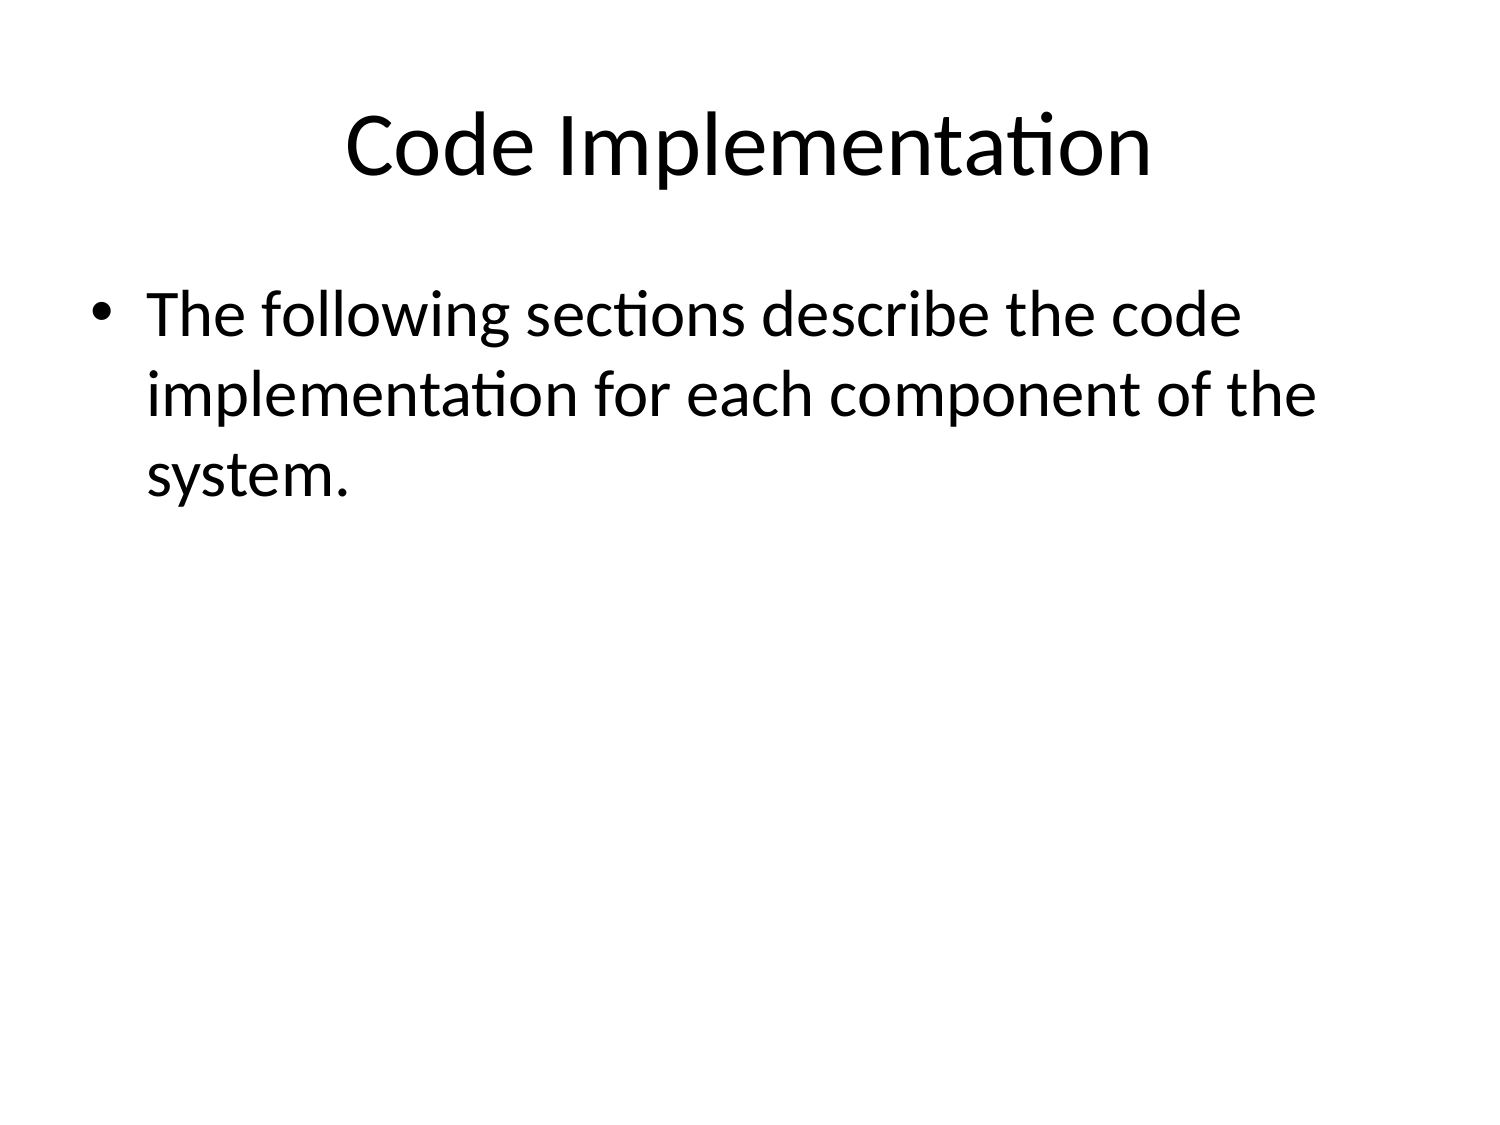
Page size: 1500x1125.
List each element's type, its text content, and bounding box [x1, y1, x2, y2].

title Code Implementation [75, 45, 1425, 233]
list The following sections describe the code implementation for each component of the system. [75, 262, 1425, 1005]
